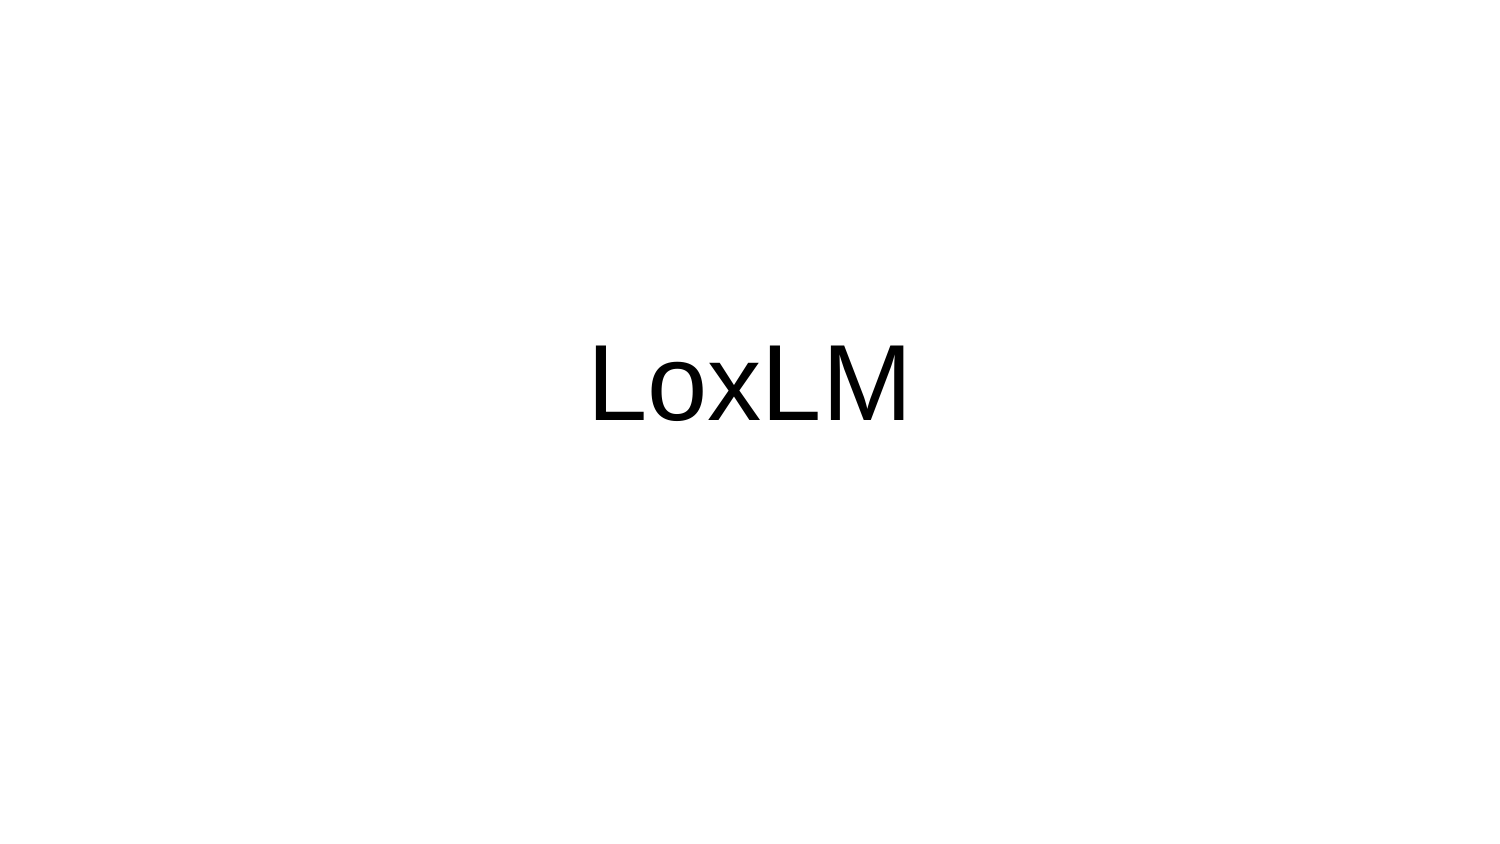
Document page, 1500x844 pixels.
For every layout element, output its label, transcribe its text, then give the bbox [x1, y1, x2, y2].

title LoxLM [51, 122, 1449, 459]
